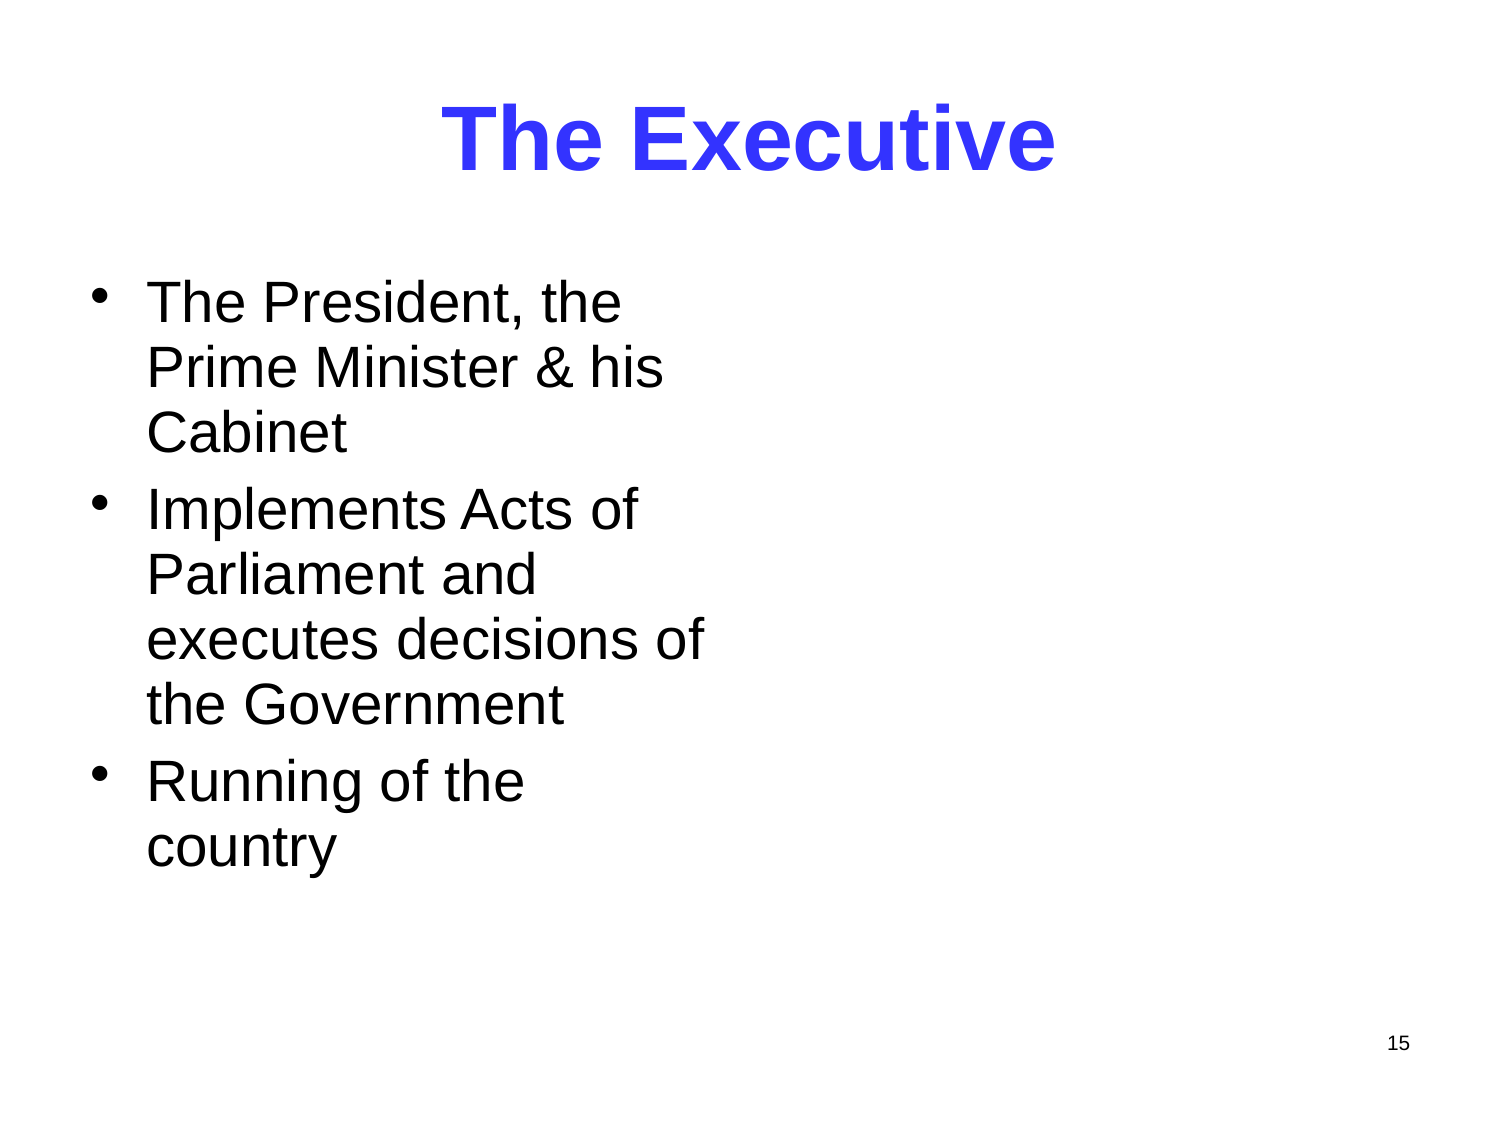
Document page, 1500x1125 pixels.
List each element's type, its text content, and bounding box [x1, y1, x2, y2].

title The Executive [74, 44, 1426, 233]
list The President, the Prime Minister & his Cabinet Implements Acts of Parliament and executes decisions of the Government Running of the country [74, 262, 738, 1006]
slide_number 15 [1074, 1024, 1426, 1103]
